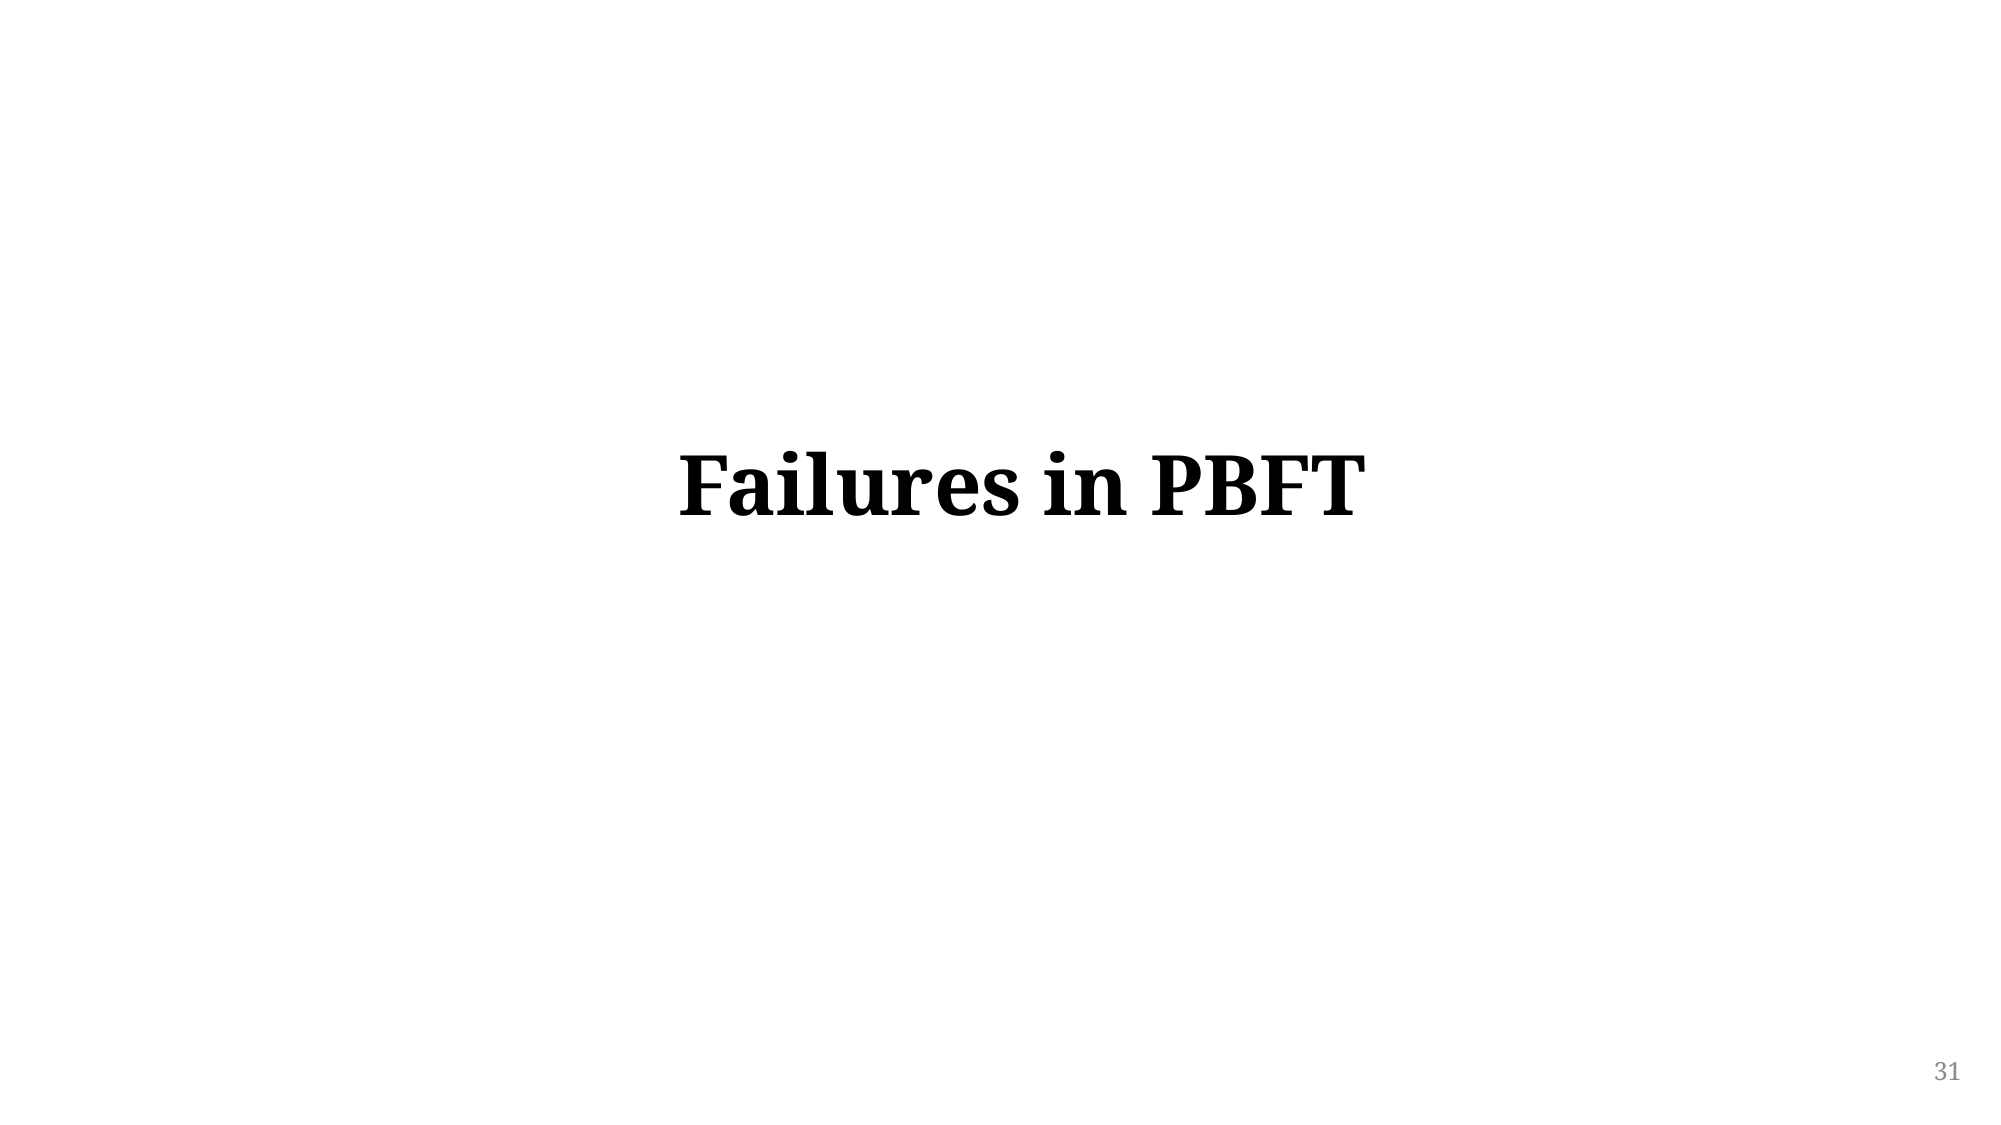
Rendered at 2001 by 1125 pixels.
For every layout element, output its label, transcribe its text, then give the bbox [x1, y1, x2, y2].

title Failures in PBFT [159, 414, 1885, 563]
slide_number 31 [1526, 1042, 1977, 1103]
